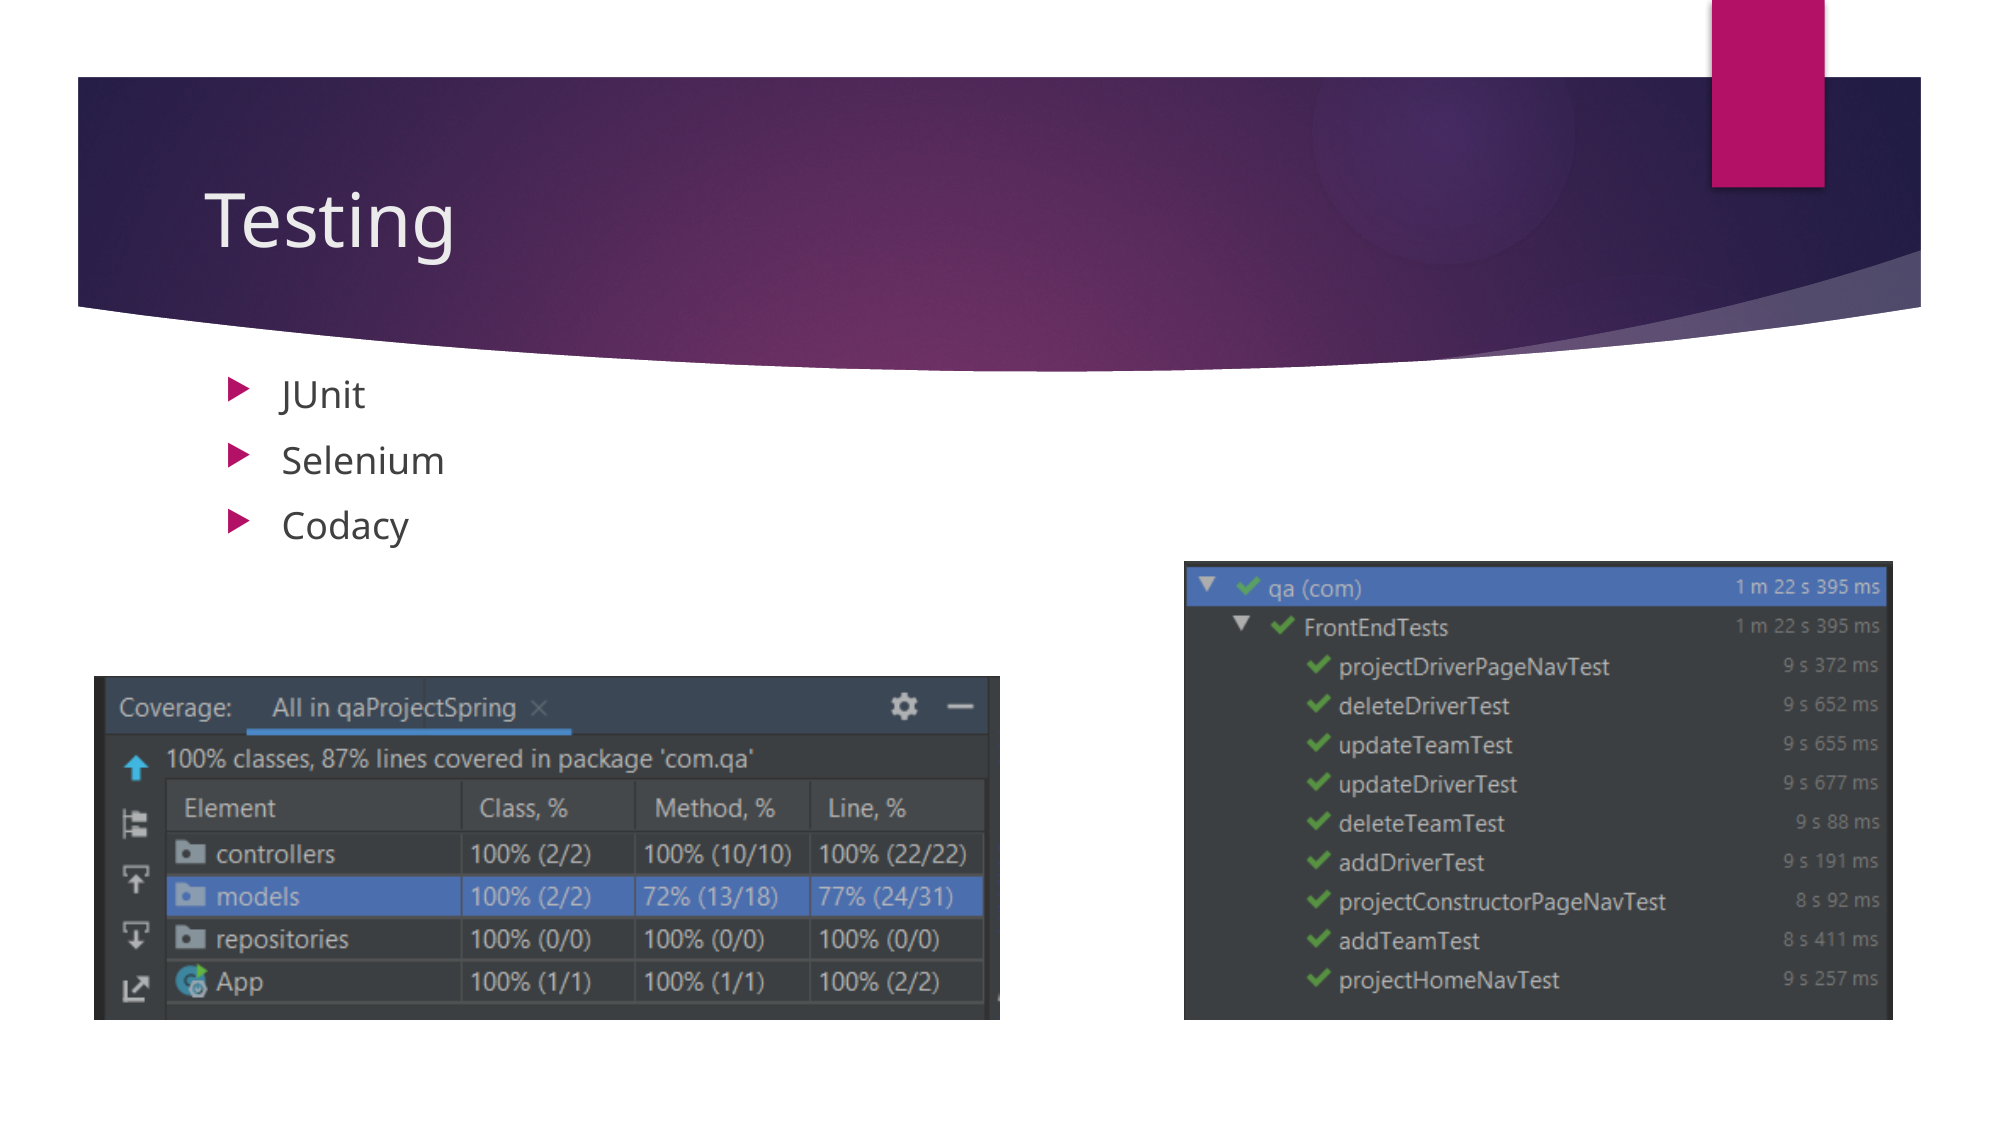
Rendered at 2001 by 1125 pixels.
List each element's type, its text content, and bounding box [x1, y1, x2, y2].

list JUnit Selenium Codacy [210, 363, 1669, 563]
title Testing [189, 159, 1627, 276]
picture [94, 676, 1001, 1020]
picture [1183, 561, 1893, 1020]
